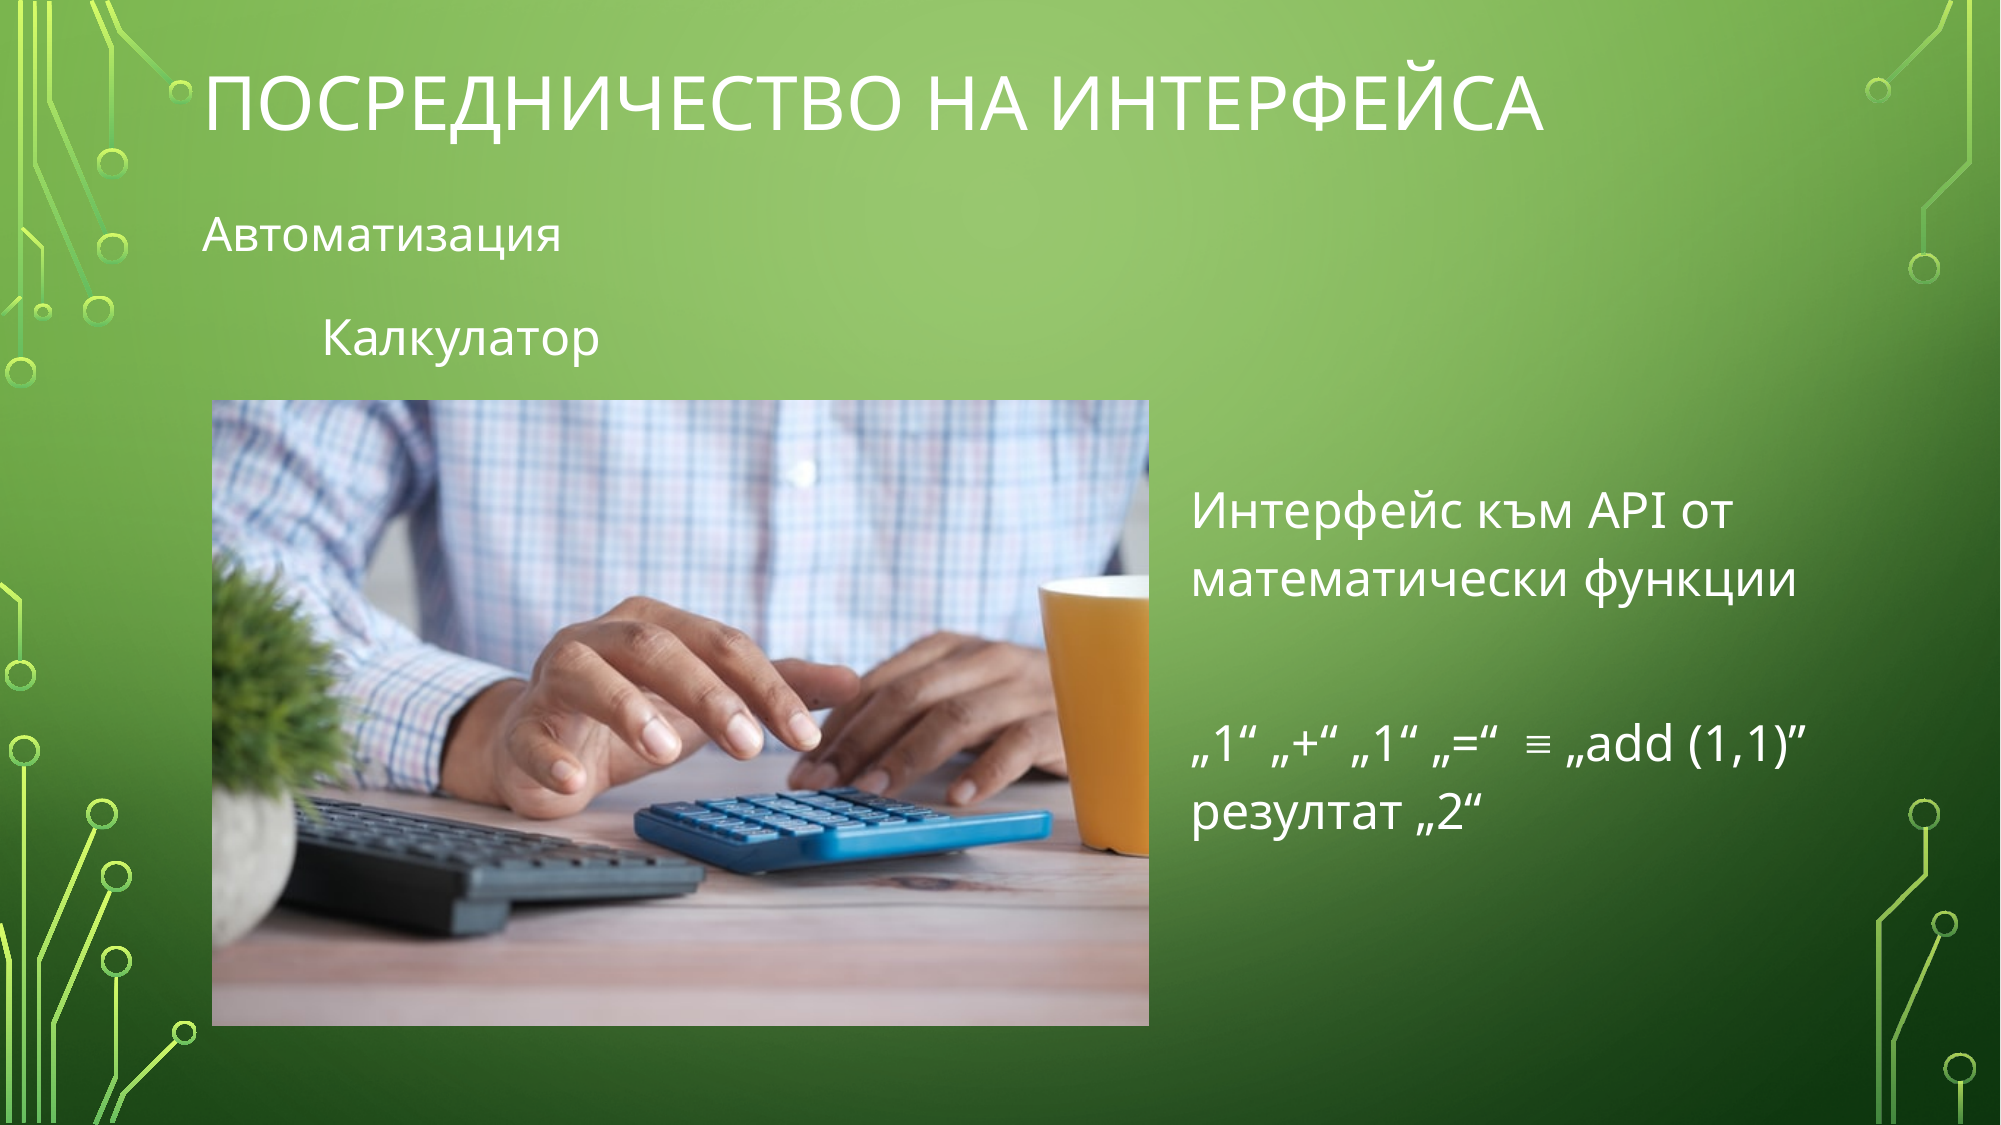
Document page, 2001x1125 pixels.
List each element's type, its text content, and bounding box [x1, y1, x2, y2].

text_box „1“ „+“ „1“ „=“ ≡ „add (1,1)” резултат „2“ [1175, 695, 1877, 843]
title Посредничество на интерфейса [187, 44, 1813, 168]
text_box Интерфейс към API от математически функции [1175, 462, 1877, 610]
text_box Калкулатор [306, 289, 1647, 377]
list Автоматизация [187, 188, 1831, 269]
picture [211, 400, 1149, 1026]
